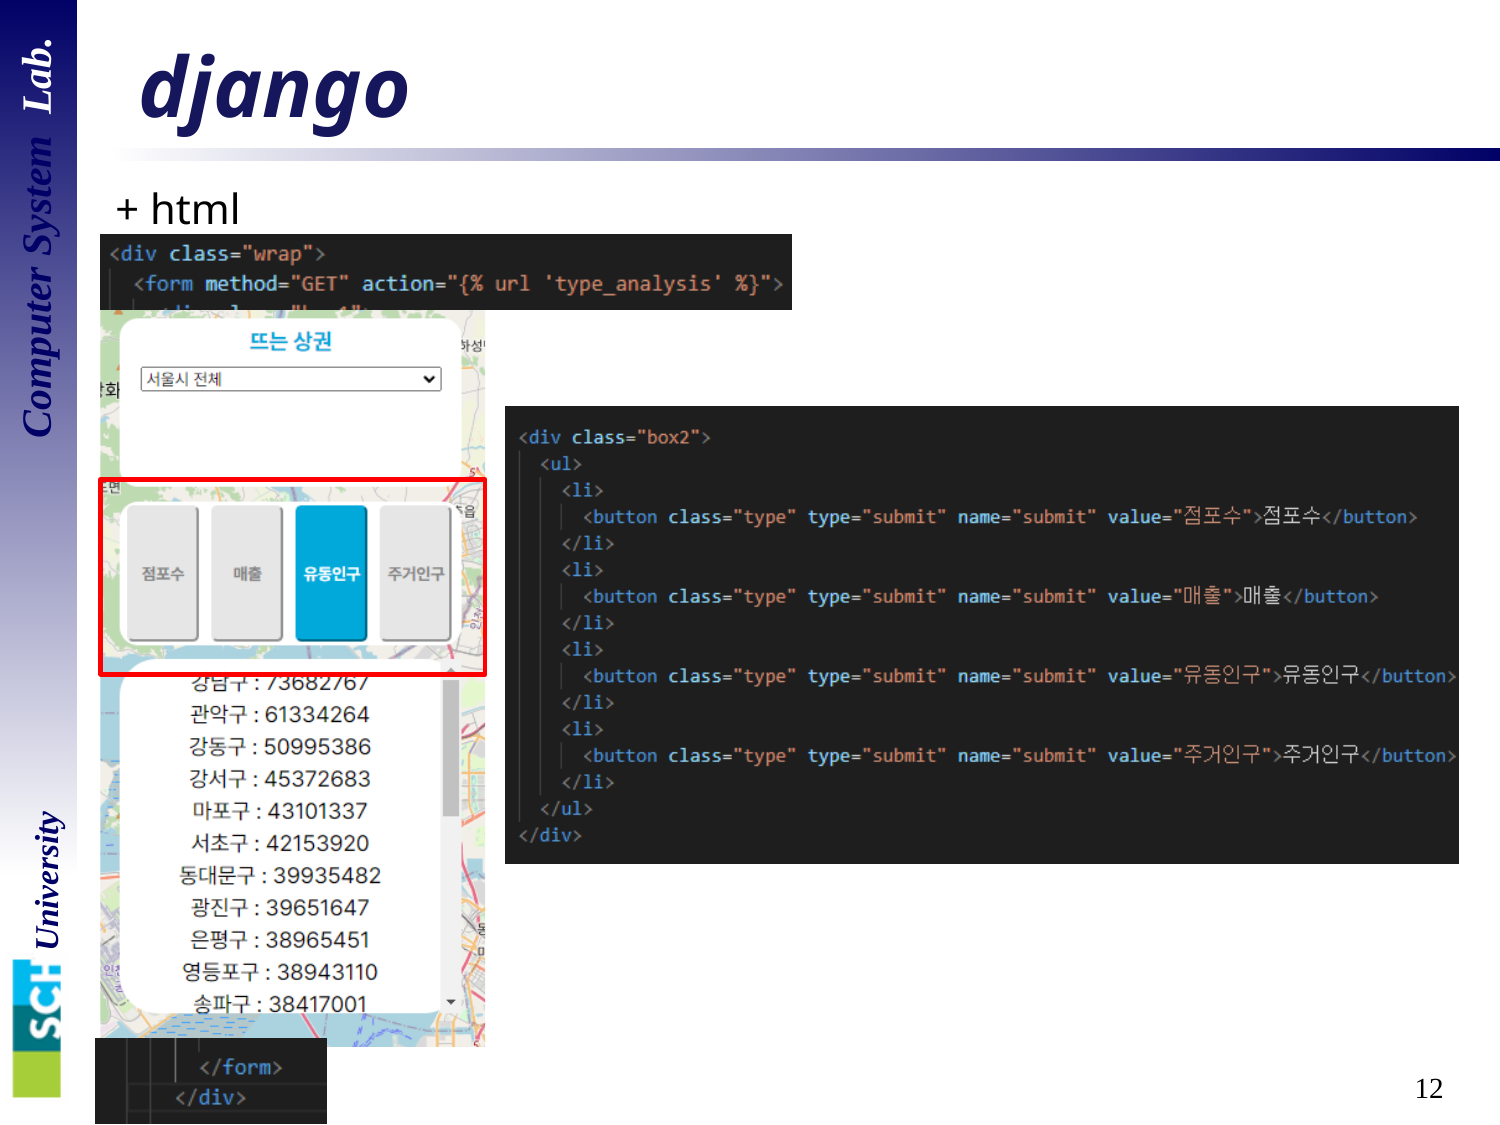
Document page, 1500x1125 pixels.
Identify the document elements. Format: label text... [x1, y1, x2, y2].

picture [5, 952, 69, 1104]
picture [505, 406, 1459, 864]
picture [95, 234, 792, 1124]
title django [123, 25, 1460, 143]
text_box + html [100, 137, 1379, 254]
